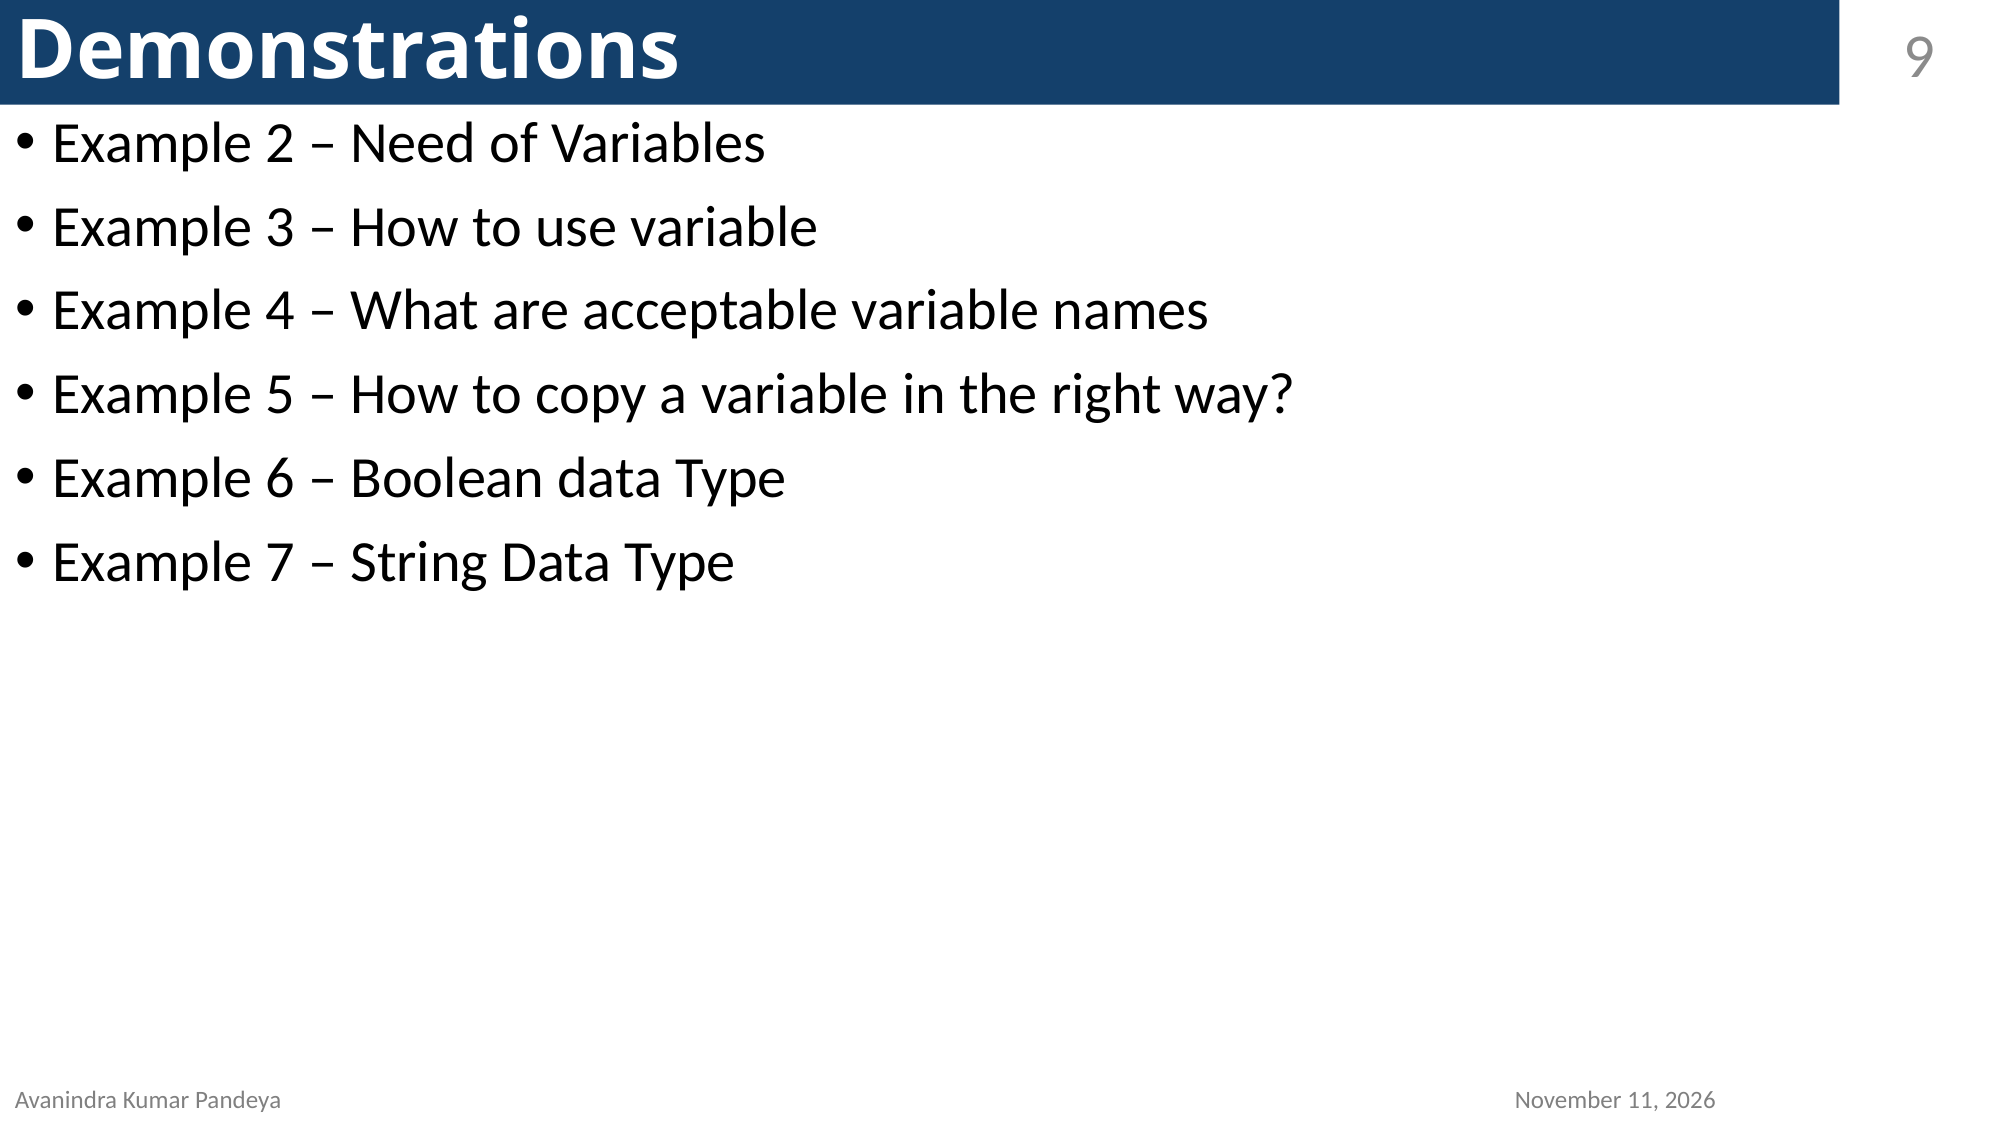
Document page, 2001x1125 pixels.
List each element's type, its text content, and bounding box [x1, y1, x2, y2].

title Demonstrations [0, 0, 1839, 104]
slide_number 9 [1839, 0, 2000, 105]
footer Avanindra Kumar Pandeya 15 September 2020 [0, 1076, 2000, 1125]
list Example 2 – Need of Variables Example 3 – How to use variable Example 4 – What are acceptable variable names Example 5 – How to copy a variable in the right way? Example 6 – Boolean data Type Example 7 – String Data Type [0, 104, 2000, 1066]
